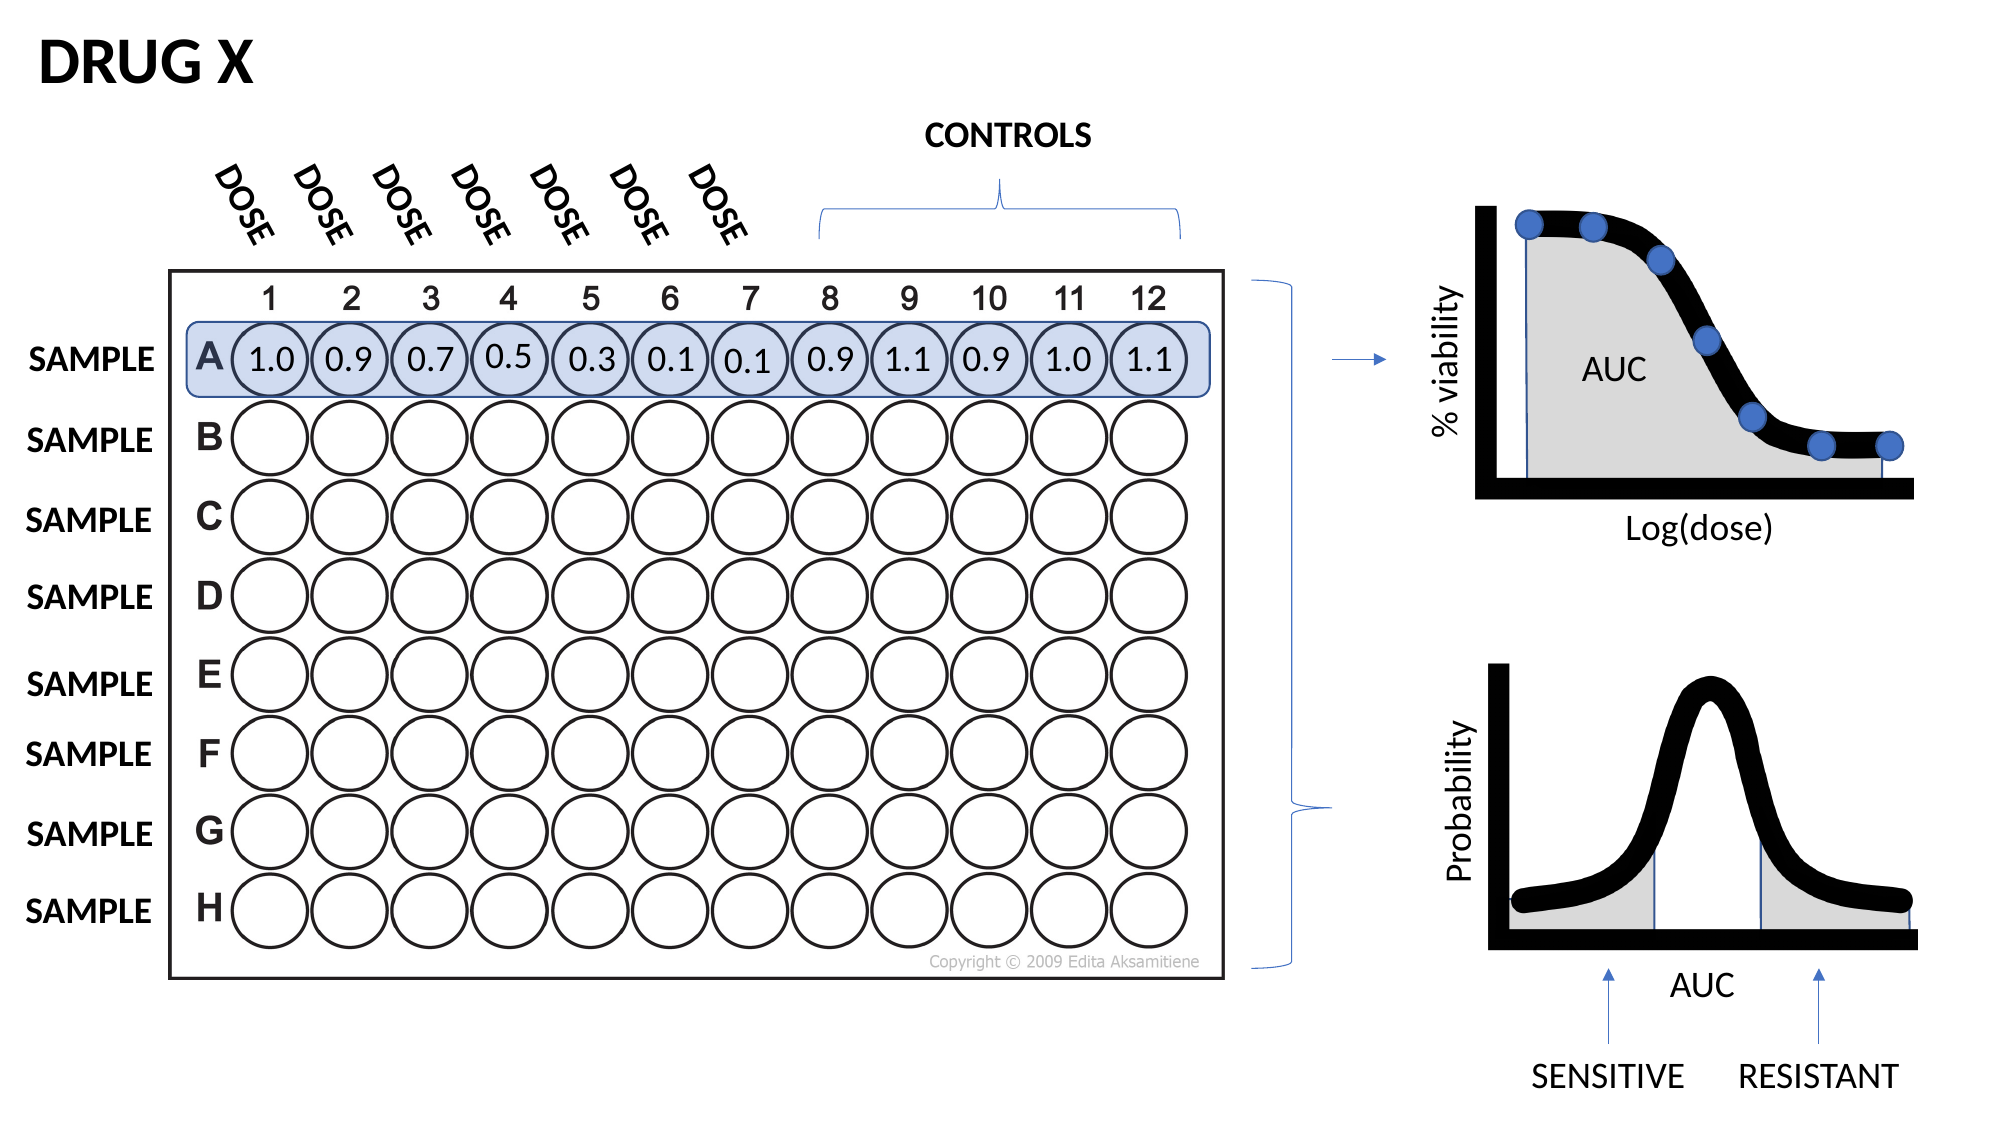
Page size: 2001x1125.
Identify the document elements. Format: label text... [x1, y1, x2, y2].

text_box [9, 103, 1225, 980]
text_box Probability [1426, 704, 1486, 899]
text_box SENSITIVE [1516, 1044, 1701, 1104]
text_box [1251, 279, 1333, 969]
picture [1486, 595, 1919, 1027]
text_box RESISTANT [1723, 1044, 1915, 1104]
text_box DRUG X [23, 9, 270, 103]
picture [1473, 136, 1914, 578]
text_box % viability [1412, 270, 1473, 454]
